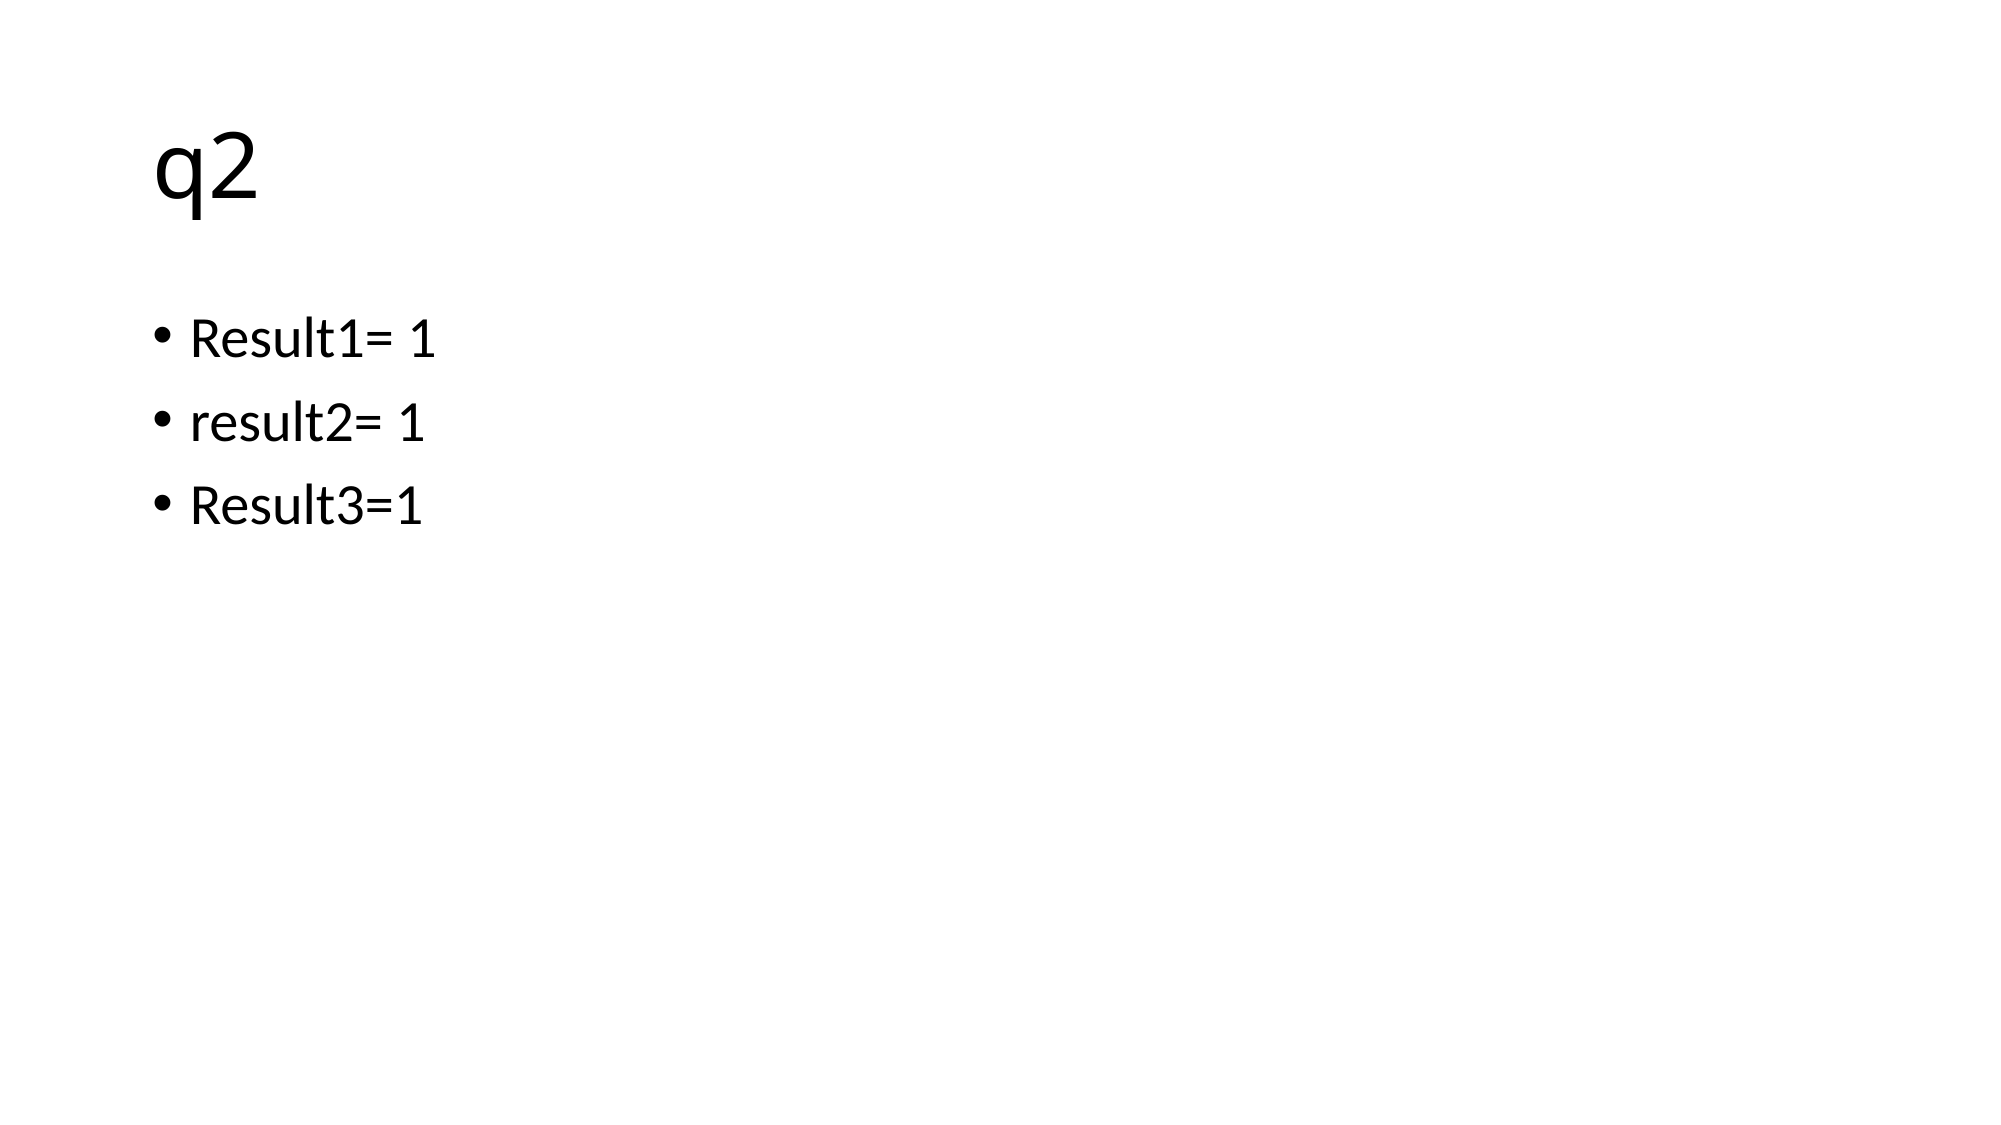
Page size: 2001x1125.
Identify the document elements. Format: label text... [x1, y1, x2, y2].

list Result1= 1 result2= 1 Result3=1 [137, 299, 1863, 1014]
title q2 [137, 59, 1863, 278]
